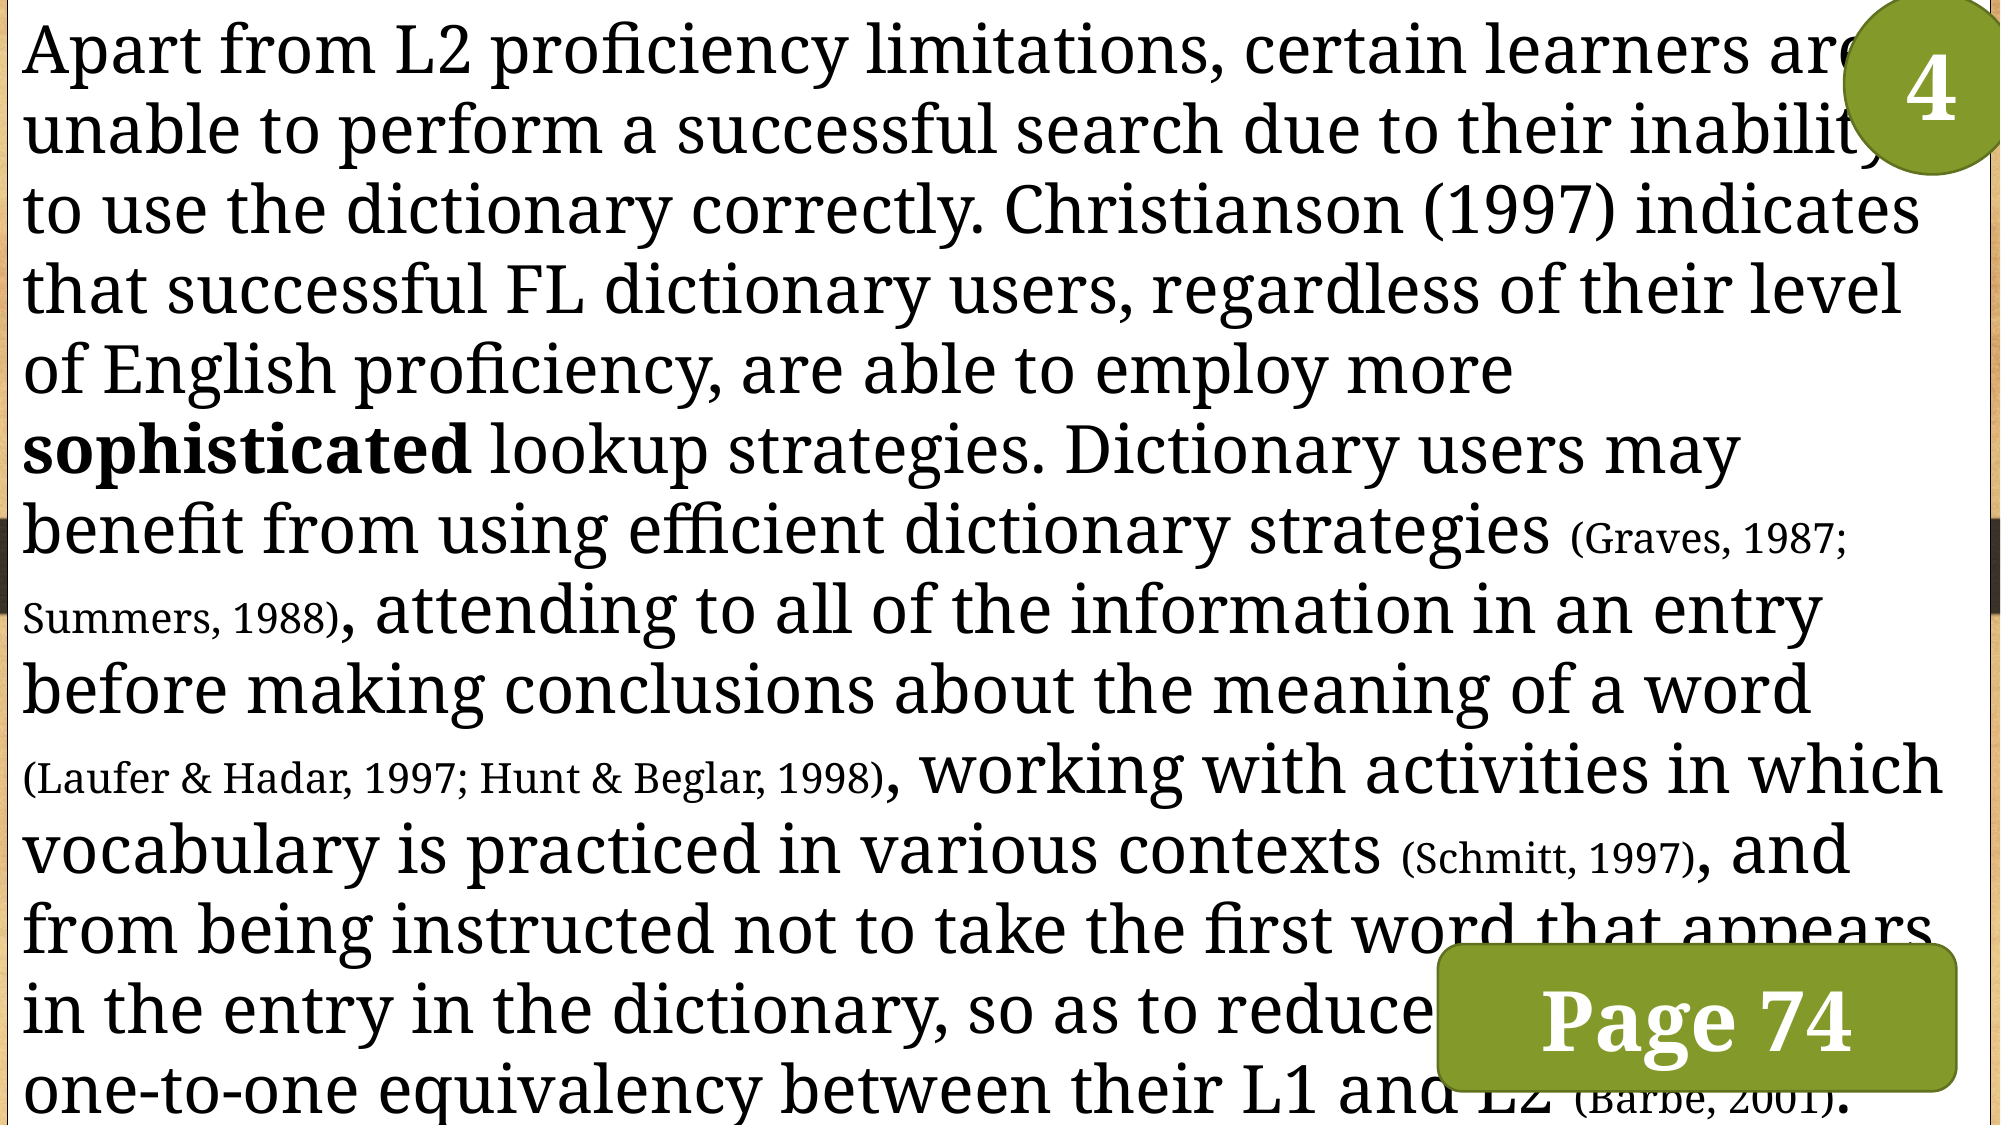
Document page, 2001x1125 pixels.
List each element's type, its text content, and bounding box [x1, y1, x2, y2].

text_box 4 [1842, 0, 2000, 176]
picture [1991, 0, 2001, 1125]
text_box Page 74 [1436, 942, 1958, 1093]
text_box Apart from L2 proficiency limitations, certain learners are unable to perform a successful search due to their inability to use the dictionary correctly. Christianson (1997) indicates that successful FL dictionary users, regardless of their level of English proficiency, are able to employ more sophisticated lookup strategies. Dictionary users may benefit from using efficient dictionary strategies (Graves, 1987; Summers, 1988), attending to all of the information in an entry before making conclusions about the meaning of a word (Laufer & Hadar, 1997; Hunt & Beglar, 1998), working with activities in which vocabulary is practiced in various contexts (Schmitt, 1997), and from being instructed not to take the first word that appears in the entry in the dictionary, so as to reduce the notion of a one-to-one equivalency between their L1 and L2 (Barbe, 2001). [7, 0, 1991, 1125]
picture [0, 0, 7, 1125]
